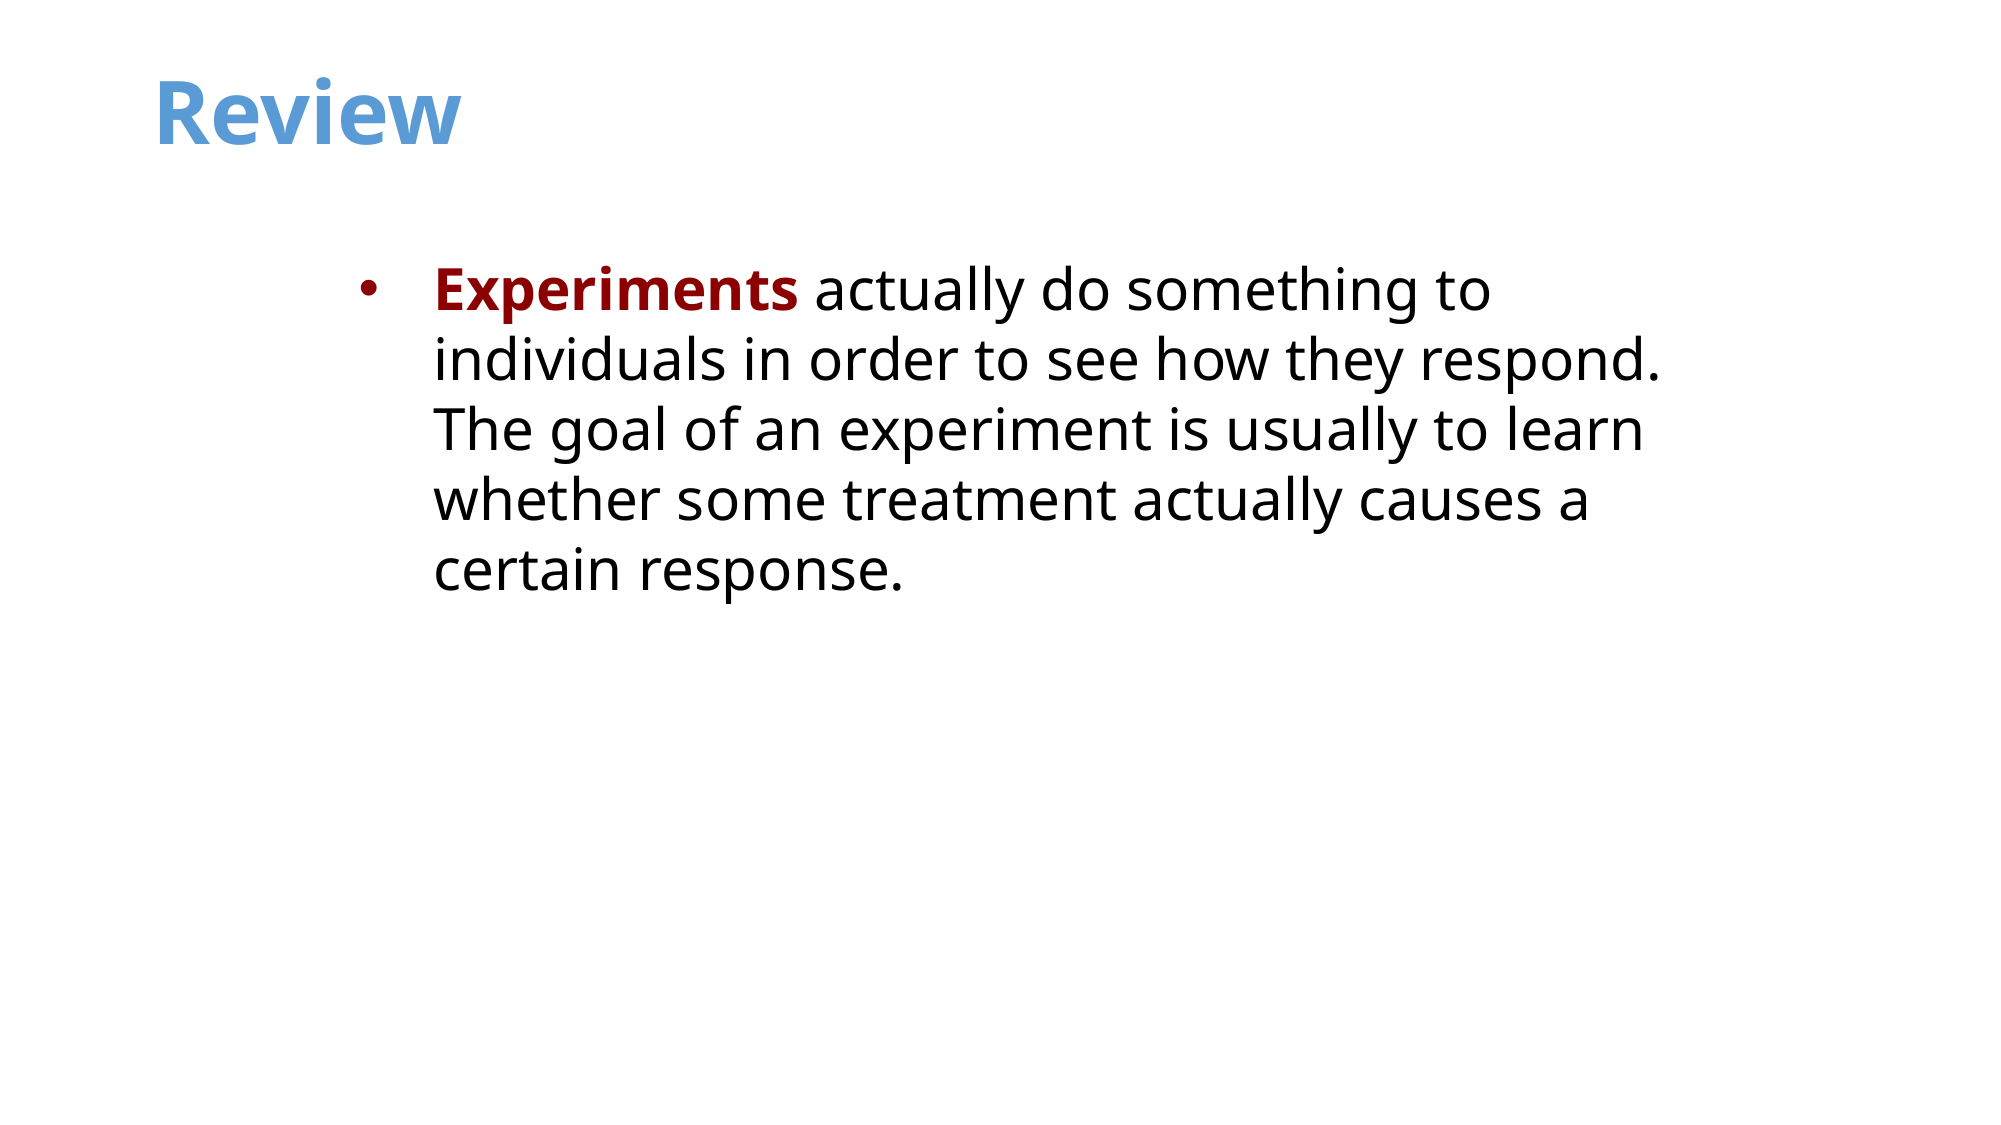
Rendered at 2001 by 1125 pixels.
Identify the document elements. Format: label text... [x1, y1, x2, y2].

text_box Experiments actually do something to individuals in order to see how they respond. The goal of an experiment is usually to learn whether some treatment actually causes a certain response. [343, 174, 1719, 610]
title Review [137, 59, 1863, 278]
